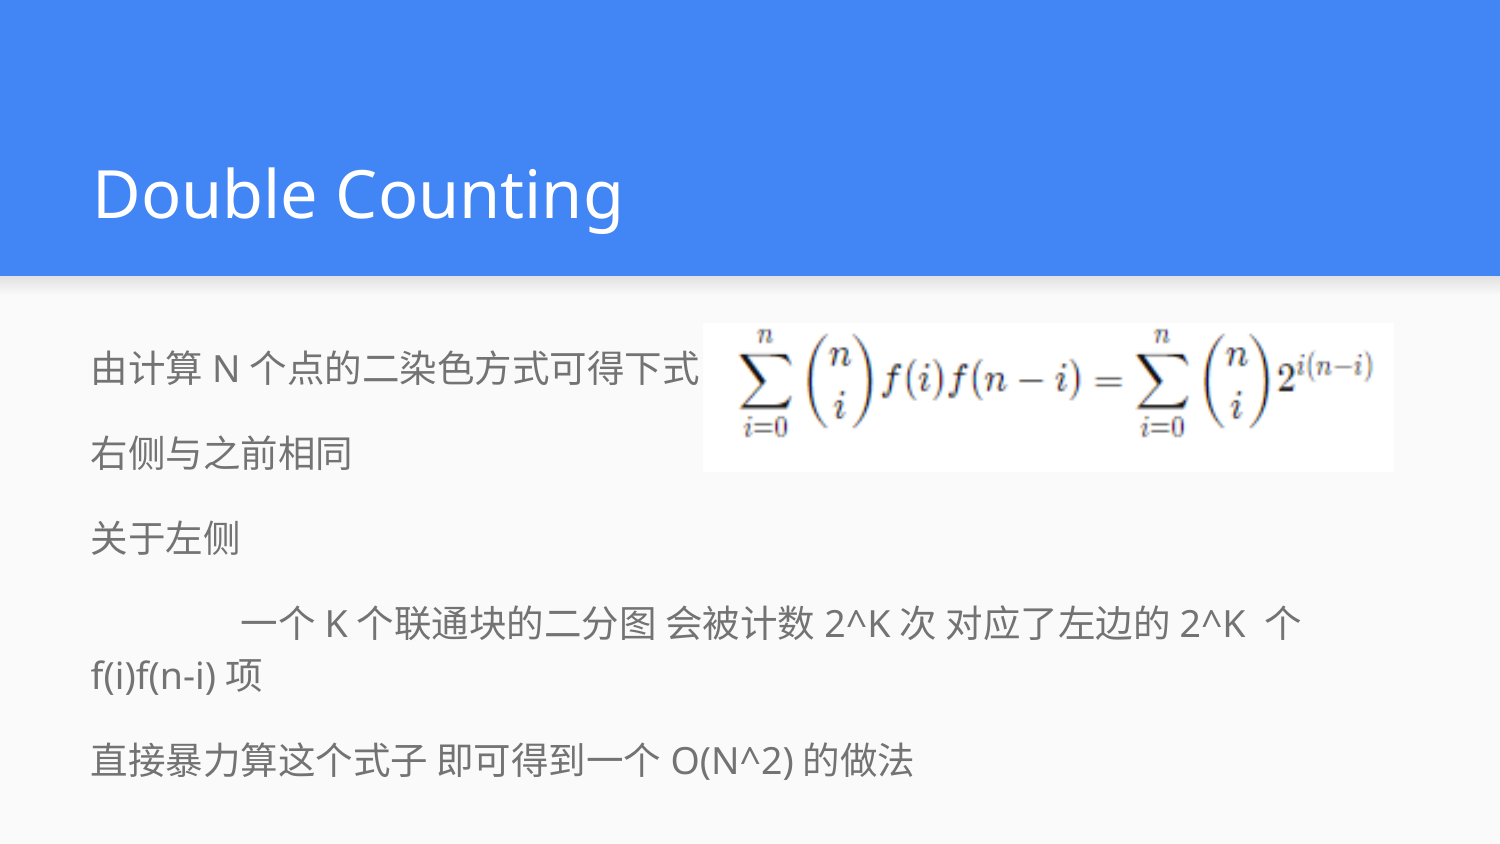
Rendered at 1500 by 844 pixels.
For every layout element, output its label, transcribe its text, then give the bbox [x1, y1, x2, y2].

list 由计算N个点的二染色方式可得下式 右侧与之前相同 关于左侧 一个K个联通块的二分图 会被计数2^K次 对应了左边的2^K 个f(i)f(n-i)项 直接暴力算这个式子 即可得到一个O(N^2)的做法 [75, 323, 1425, 768]
title Double Counting [77, 121, 1427, 248]
picture [703, 323, 1394, 472]
